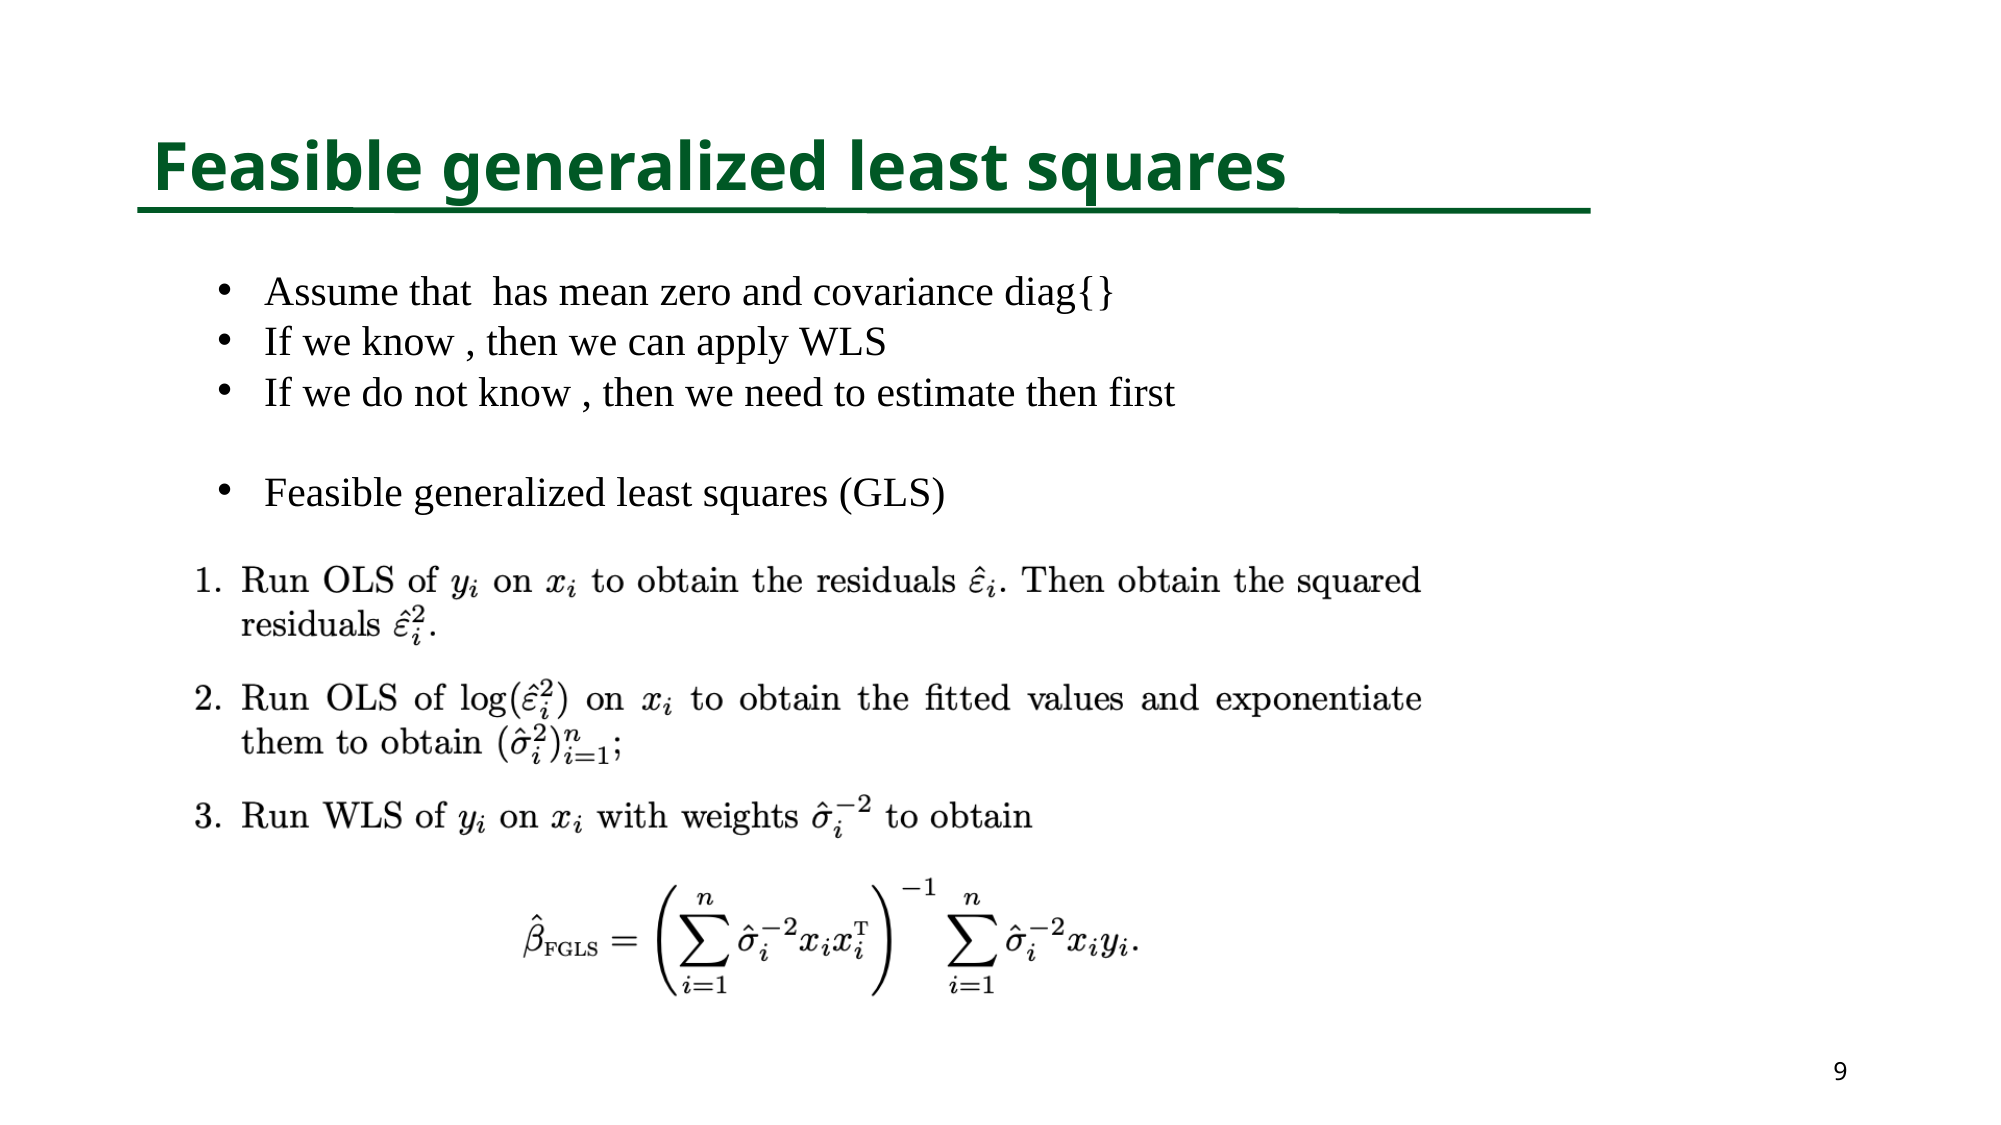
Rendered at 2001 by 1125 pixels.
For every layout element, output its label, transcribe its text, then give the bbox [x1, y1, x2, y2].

picture [165, 543, 1591, 1012]
title Feasible generalized least squares [137, 59, 1863, 278]
slide_number 9 [1412, 1042, 1863, 1103]
